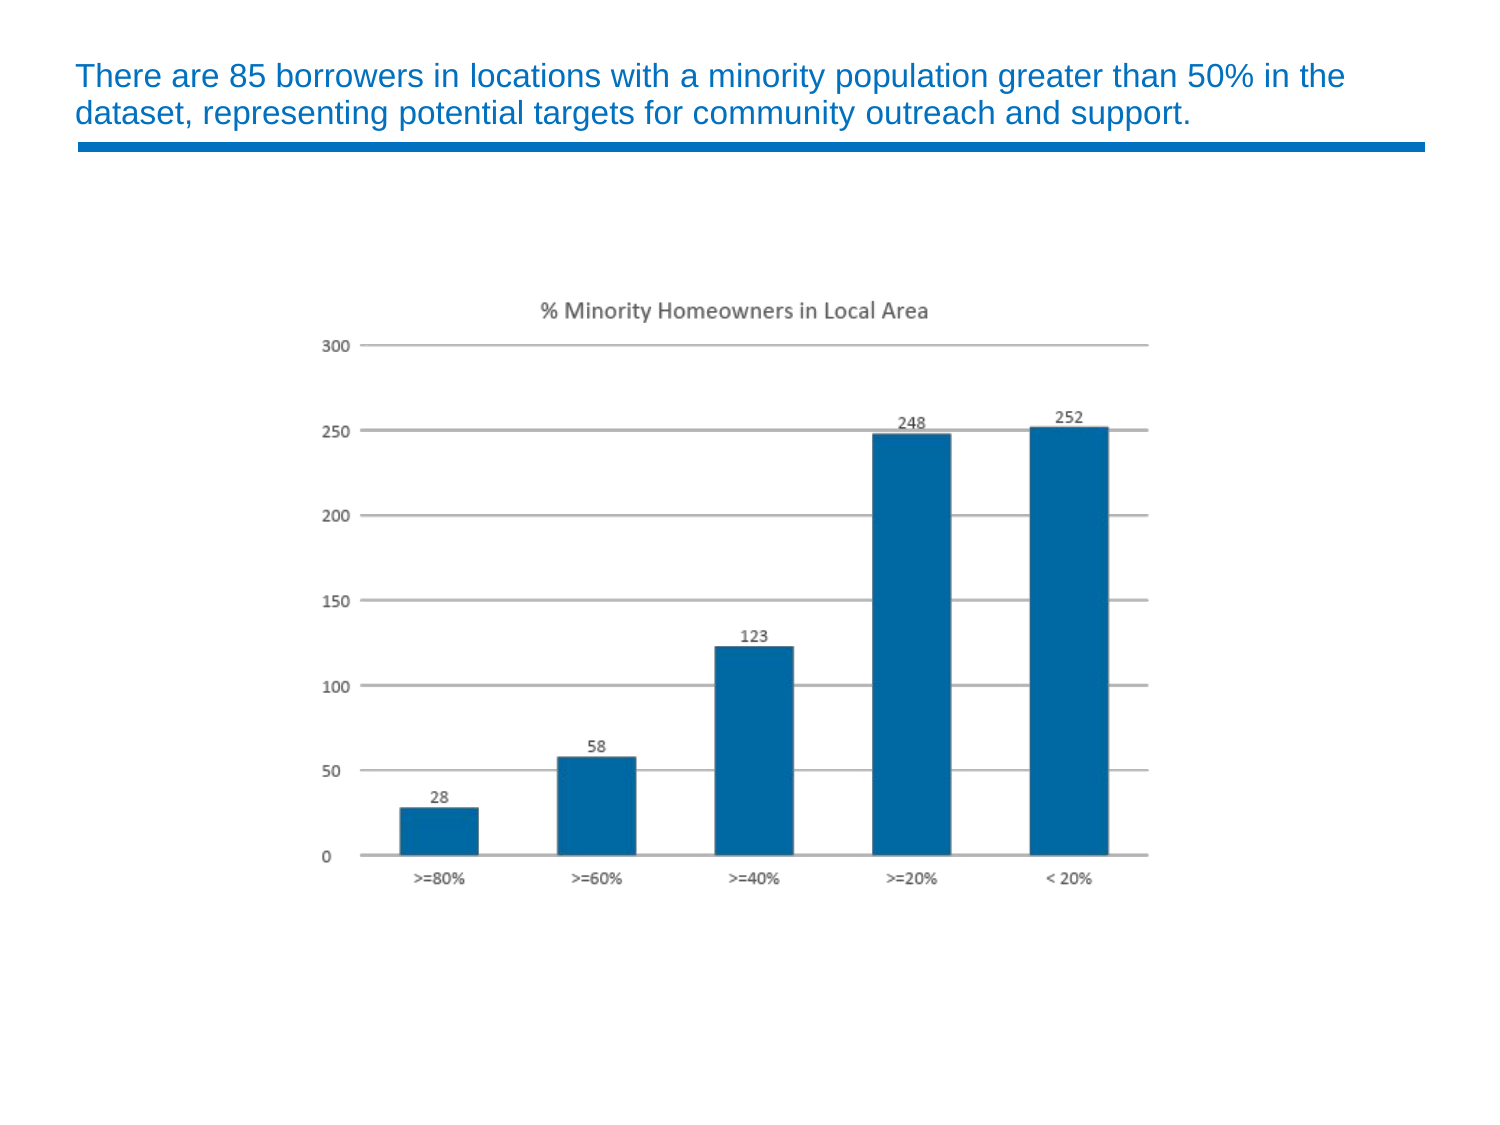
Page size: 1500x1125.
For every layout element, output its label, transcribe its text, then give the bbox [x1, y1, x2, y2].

text_box There are 85 borrowers in locations with a minority population greater than 50% in the dataset, representing potential targets for community outreach and support. [72, 51, 1357, 131]
text_box [301, 294, 1169, 909]
